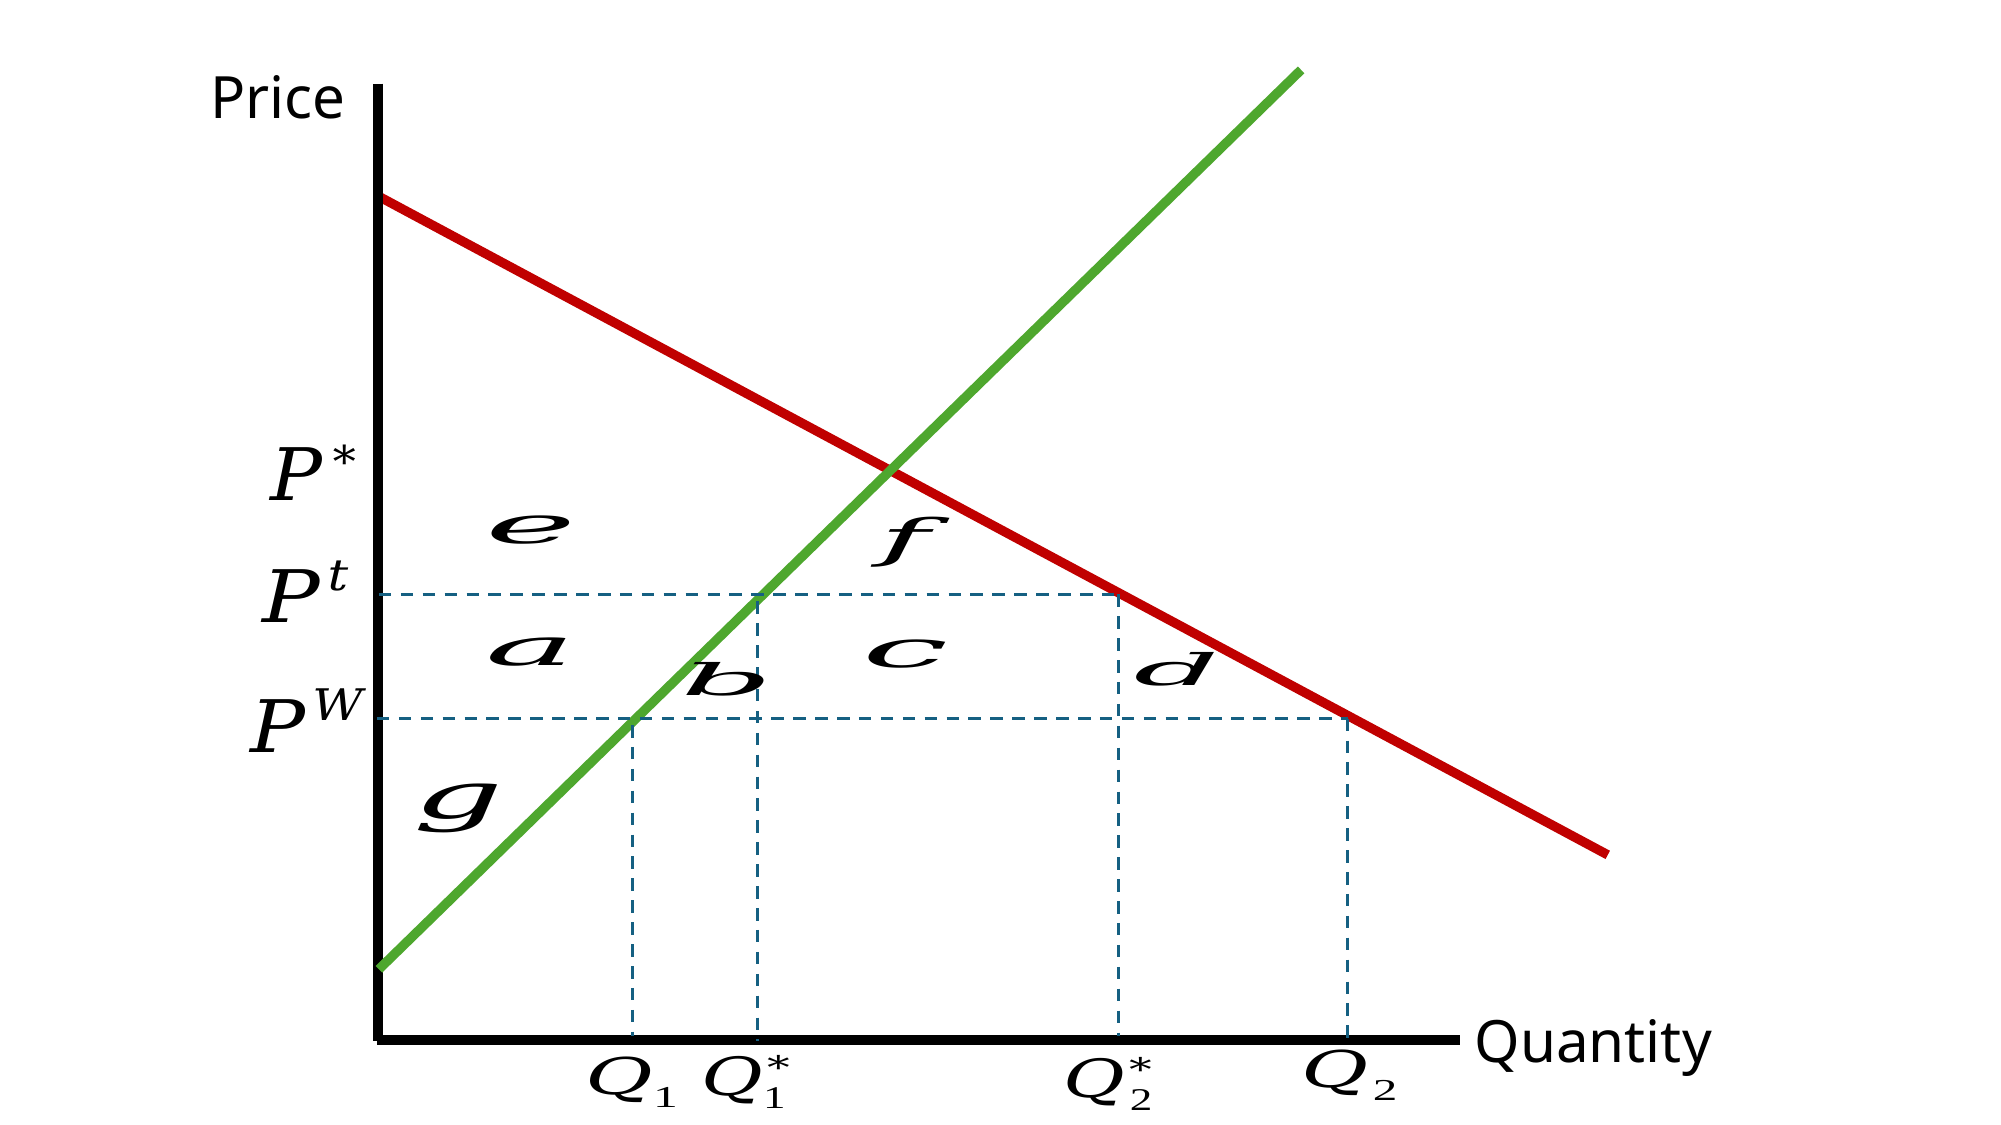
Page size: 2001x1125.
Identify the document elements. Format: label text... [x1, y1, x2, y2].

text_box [378, 593, 1120, 1037]
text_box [758, 83, 1461, 1042]
text_box Price [195, 53, 377, 138]
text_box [1461, 194, 1609, 856]
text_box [378, 69, 1302, 718]
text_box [758, 718, 1349, 1039]
text_box Quantity [1459, 997, 1752, 1082]
